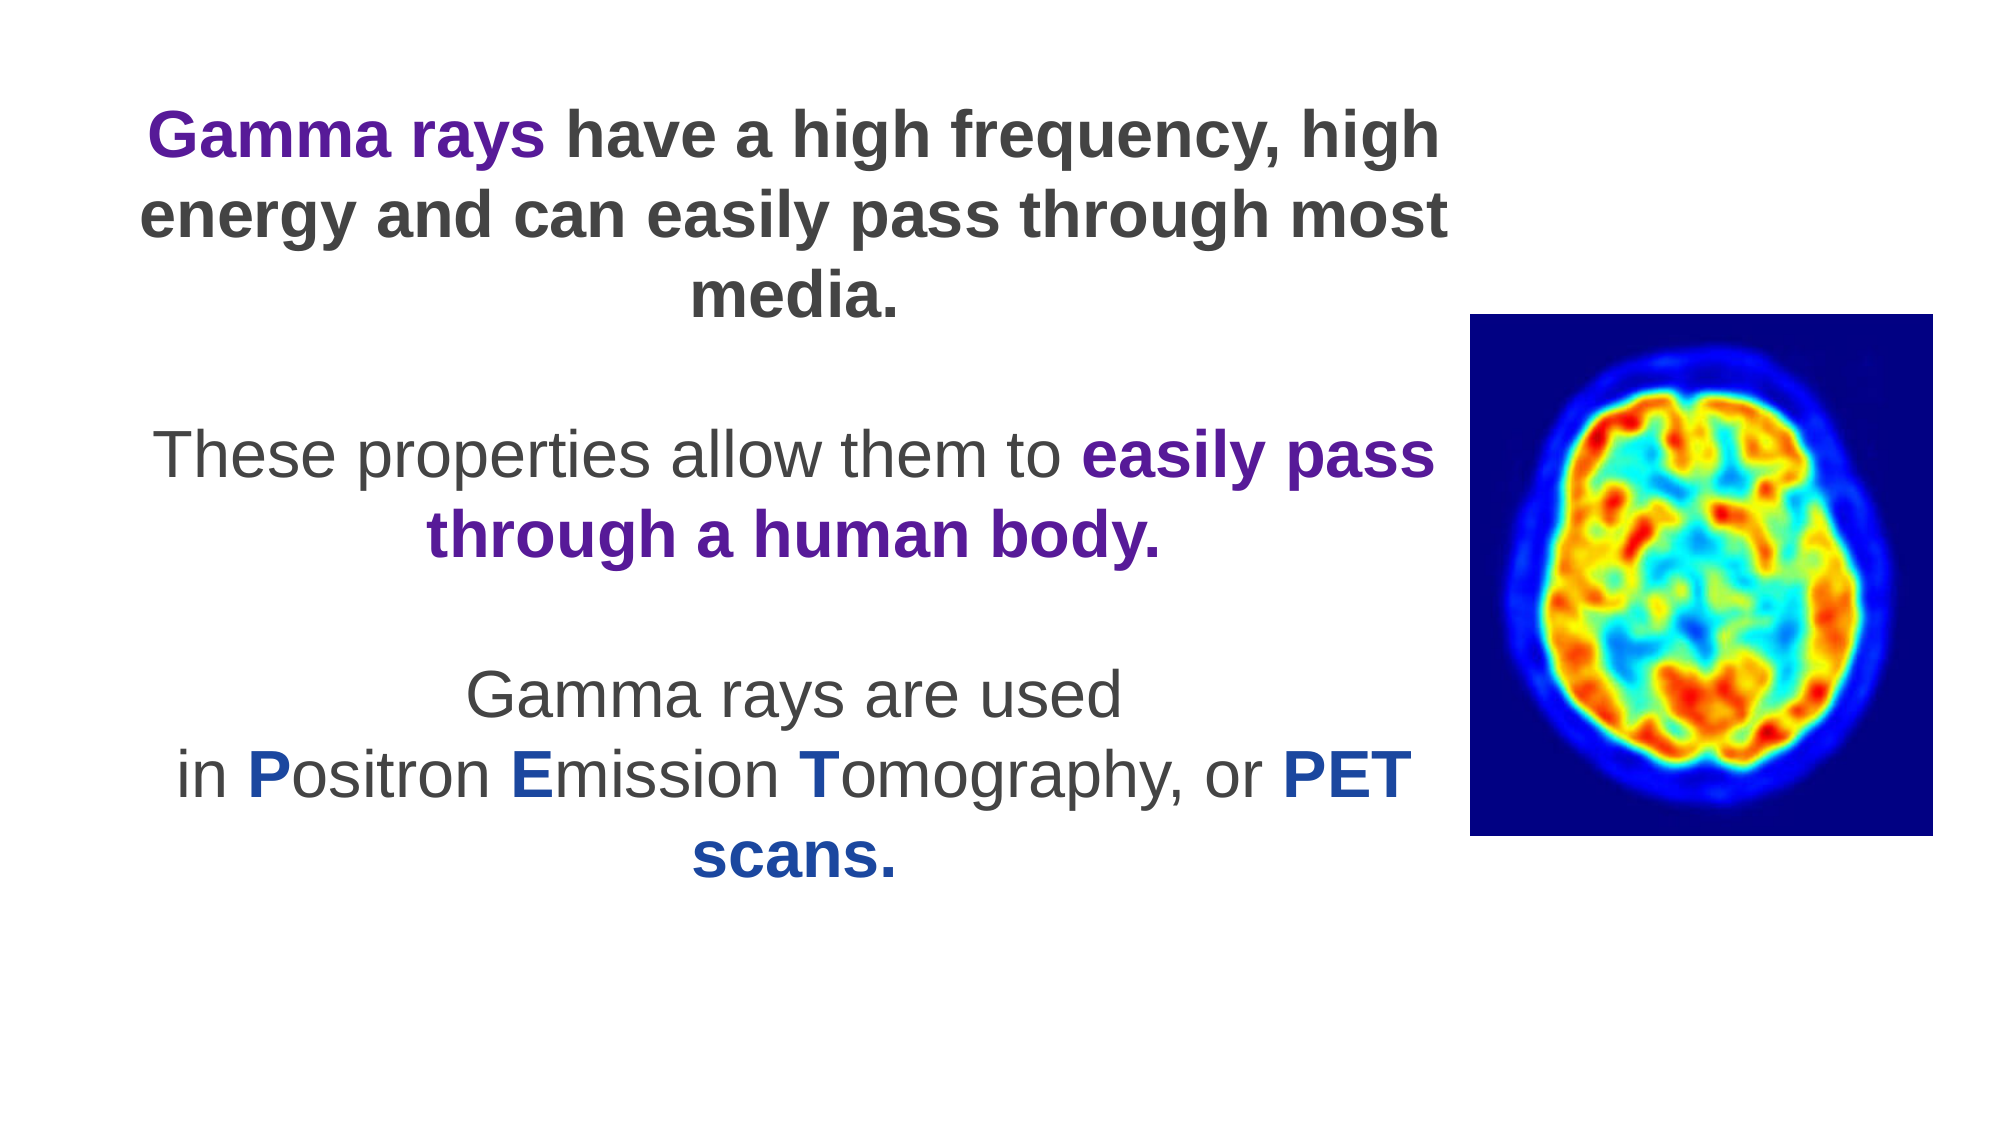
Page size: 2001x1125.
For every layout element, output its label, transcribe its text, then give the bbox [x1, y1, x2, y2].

picture [1470, 314, 1933, 836]
text_box Gamma rays have a high frequency, high energy and can easily pass through most media. These properties allow them to easily pass through a human body. Gamma rays are used in Positron Emission Tomography, or PET scans. [118, 83, 1471, 898]
